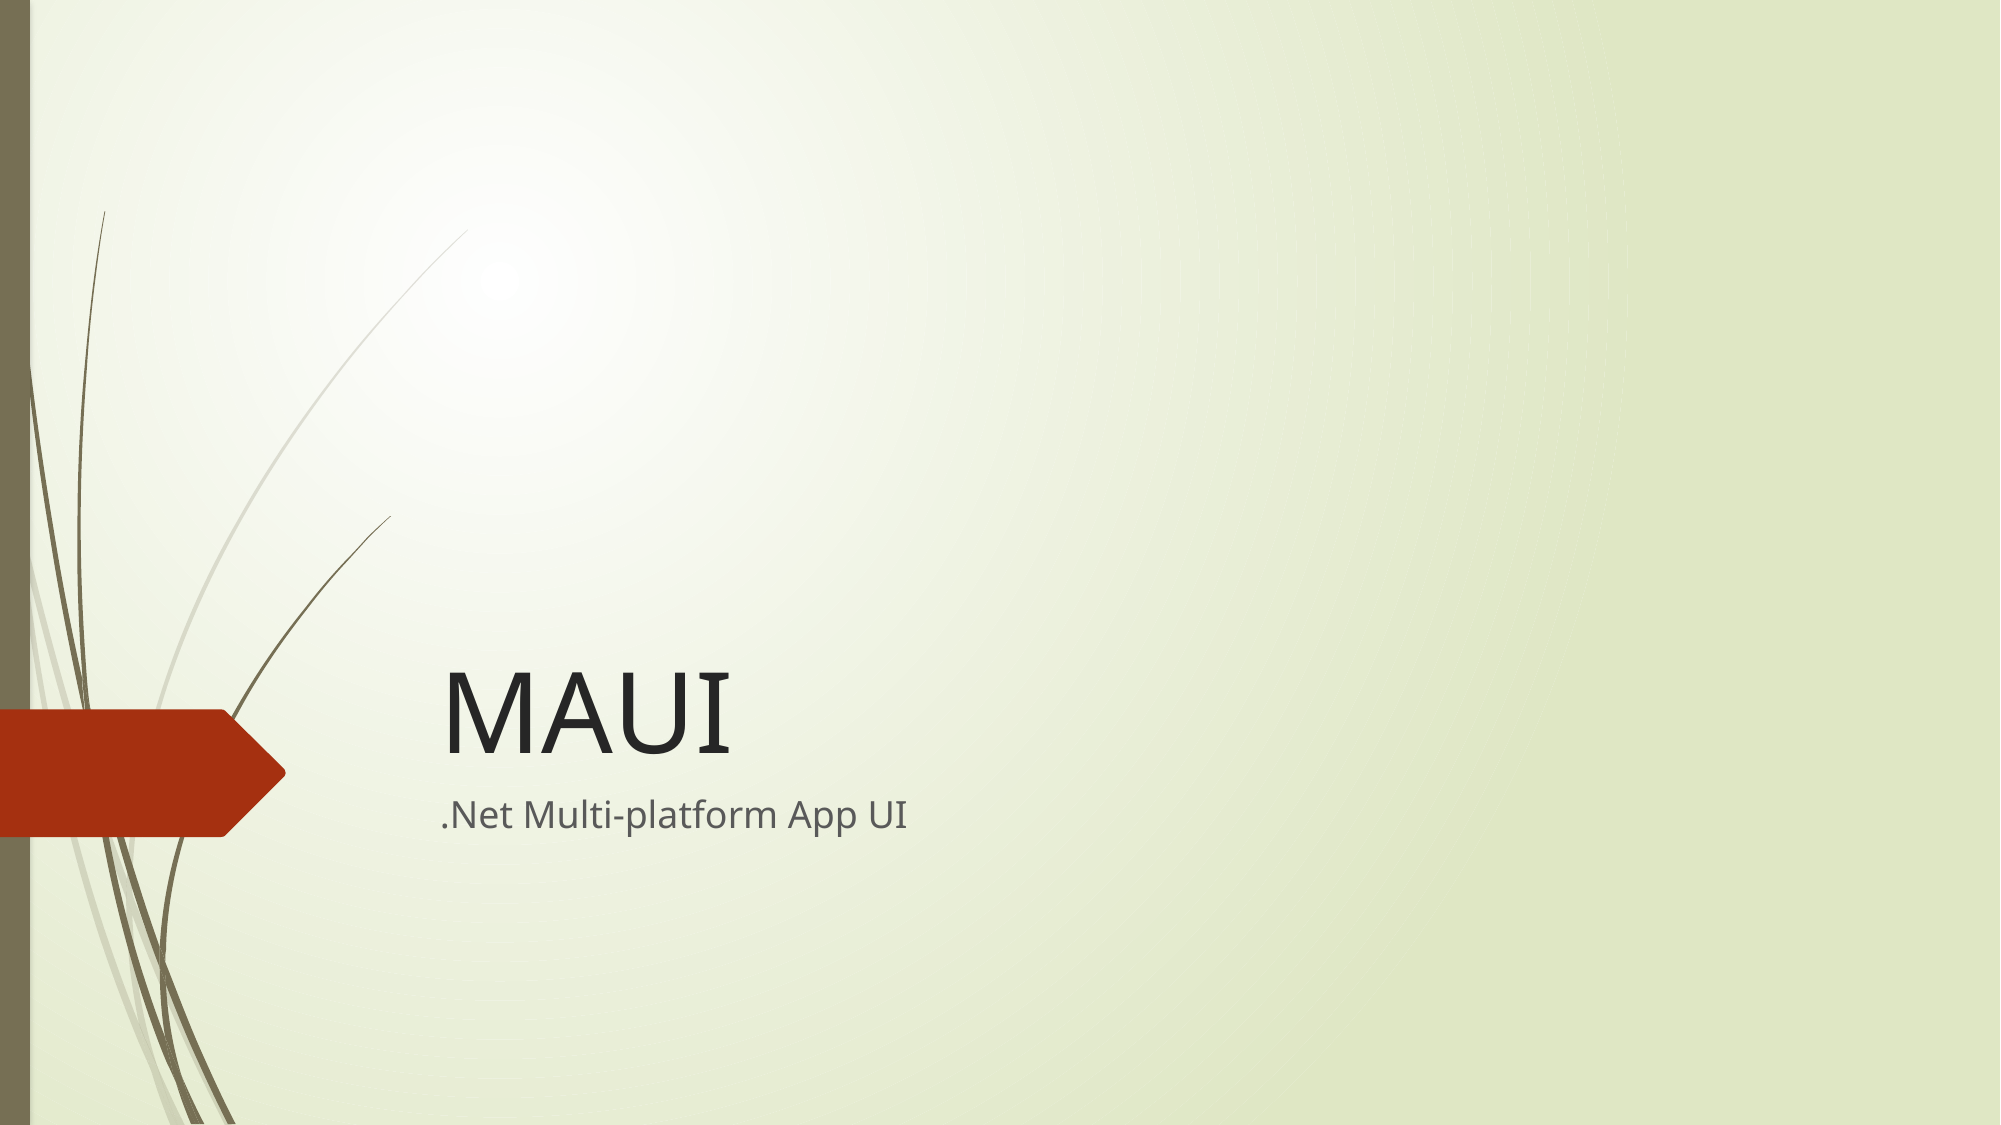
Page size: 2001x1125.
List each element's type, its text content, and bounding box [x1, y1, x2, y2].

subtitle .Net Multi-platform App UI [424, 783, 1888, 969]
title MAUI [424, 412, 1888, 783]
